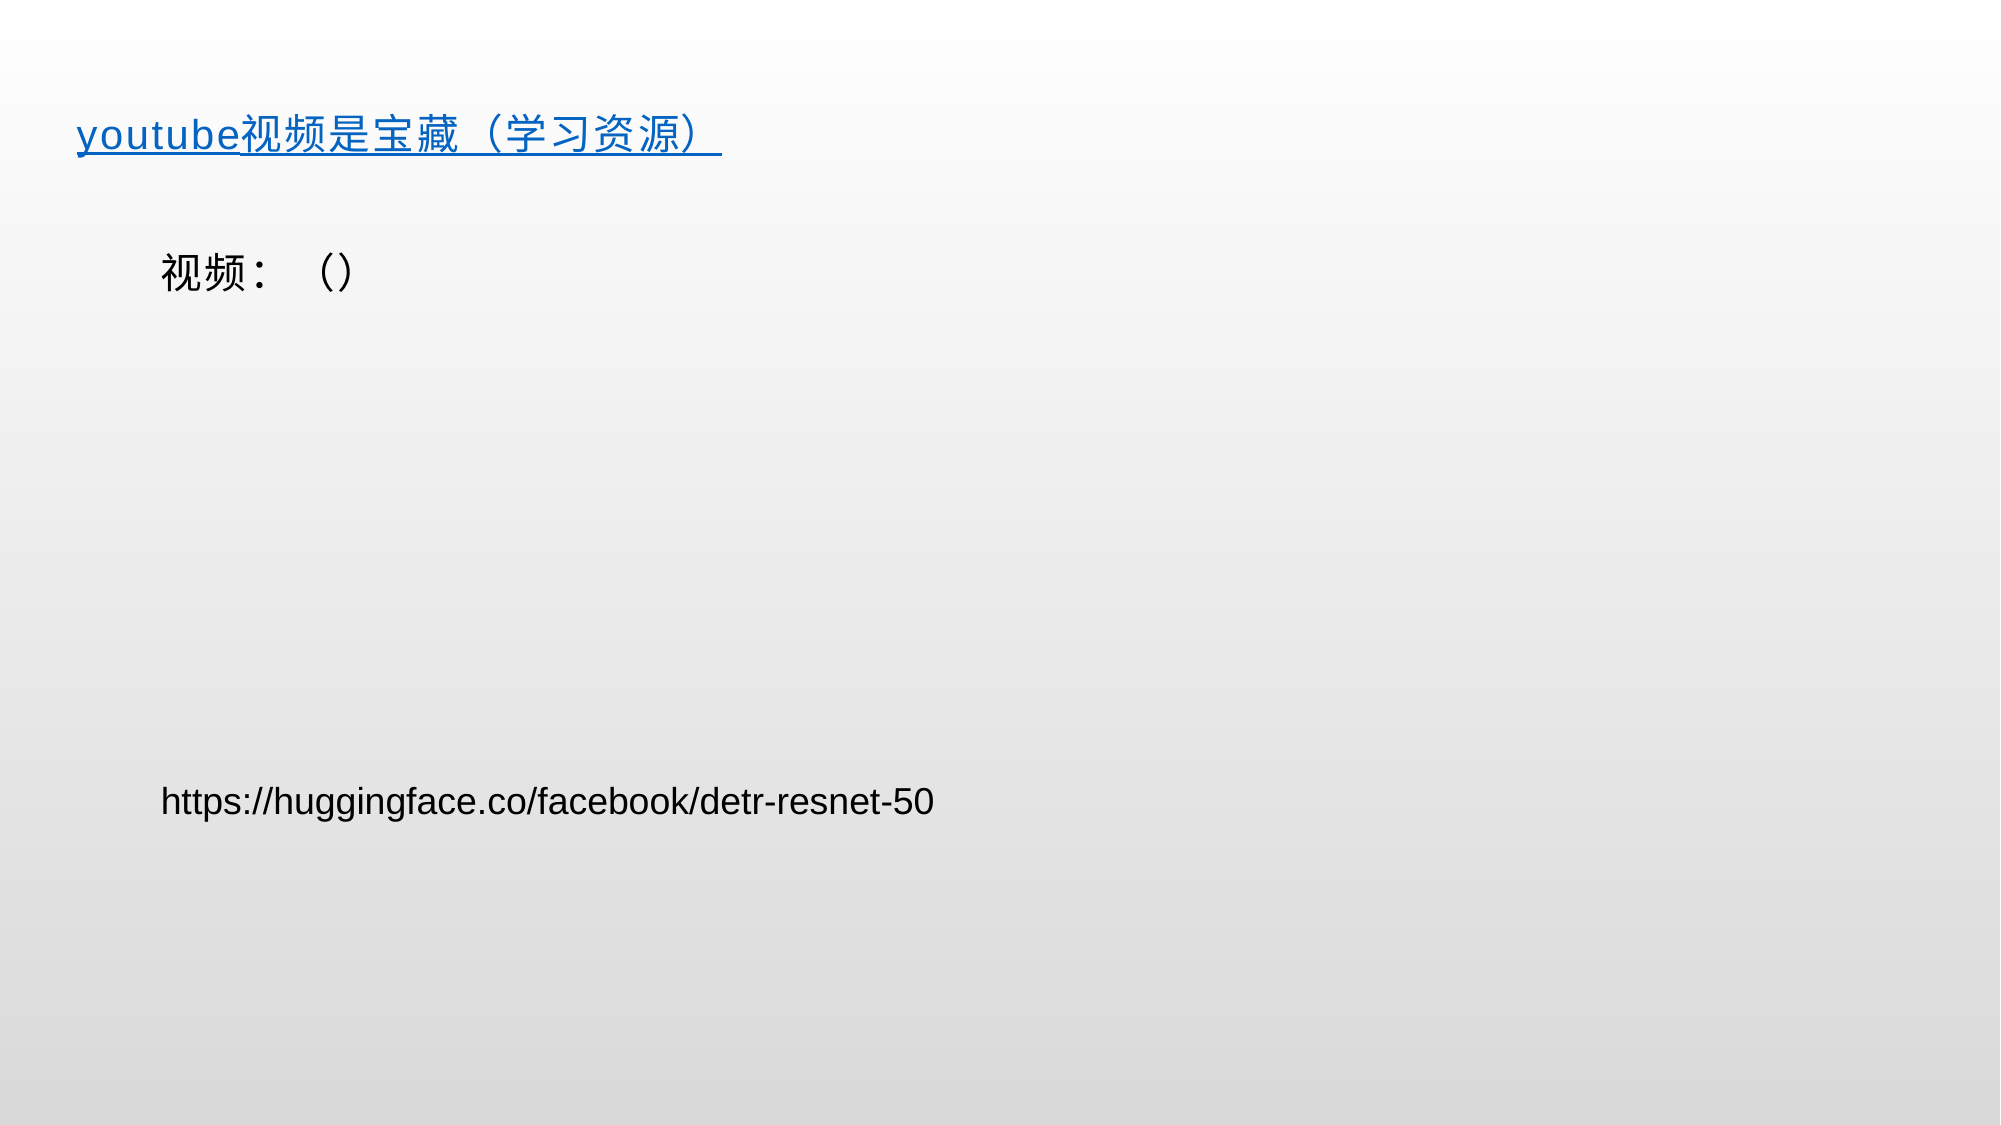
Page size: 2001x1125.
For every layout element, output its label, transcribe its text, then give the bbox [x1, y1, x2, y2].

text_box youtube视频是宝藏（学习资源） [61, 82, 841, 177]
text_box https://huggingface.co/facebook/detr-resnet-50 [145, 769, 1600, 830]
text_box 视频：（） [145, 224, 1123, 305]
